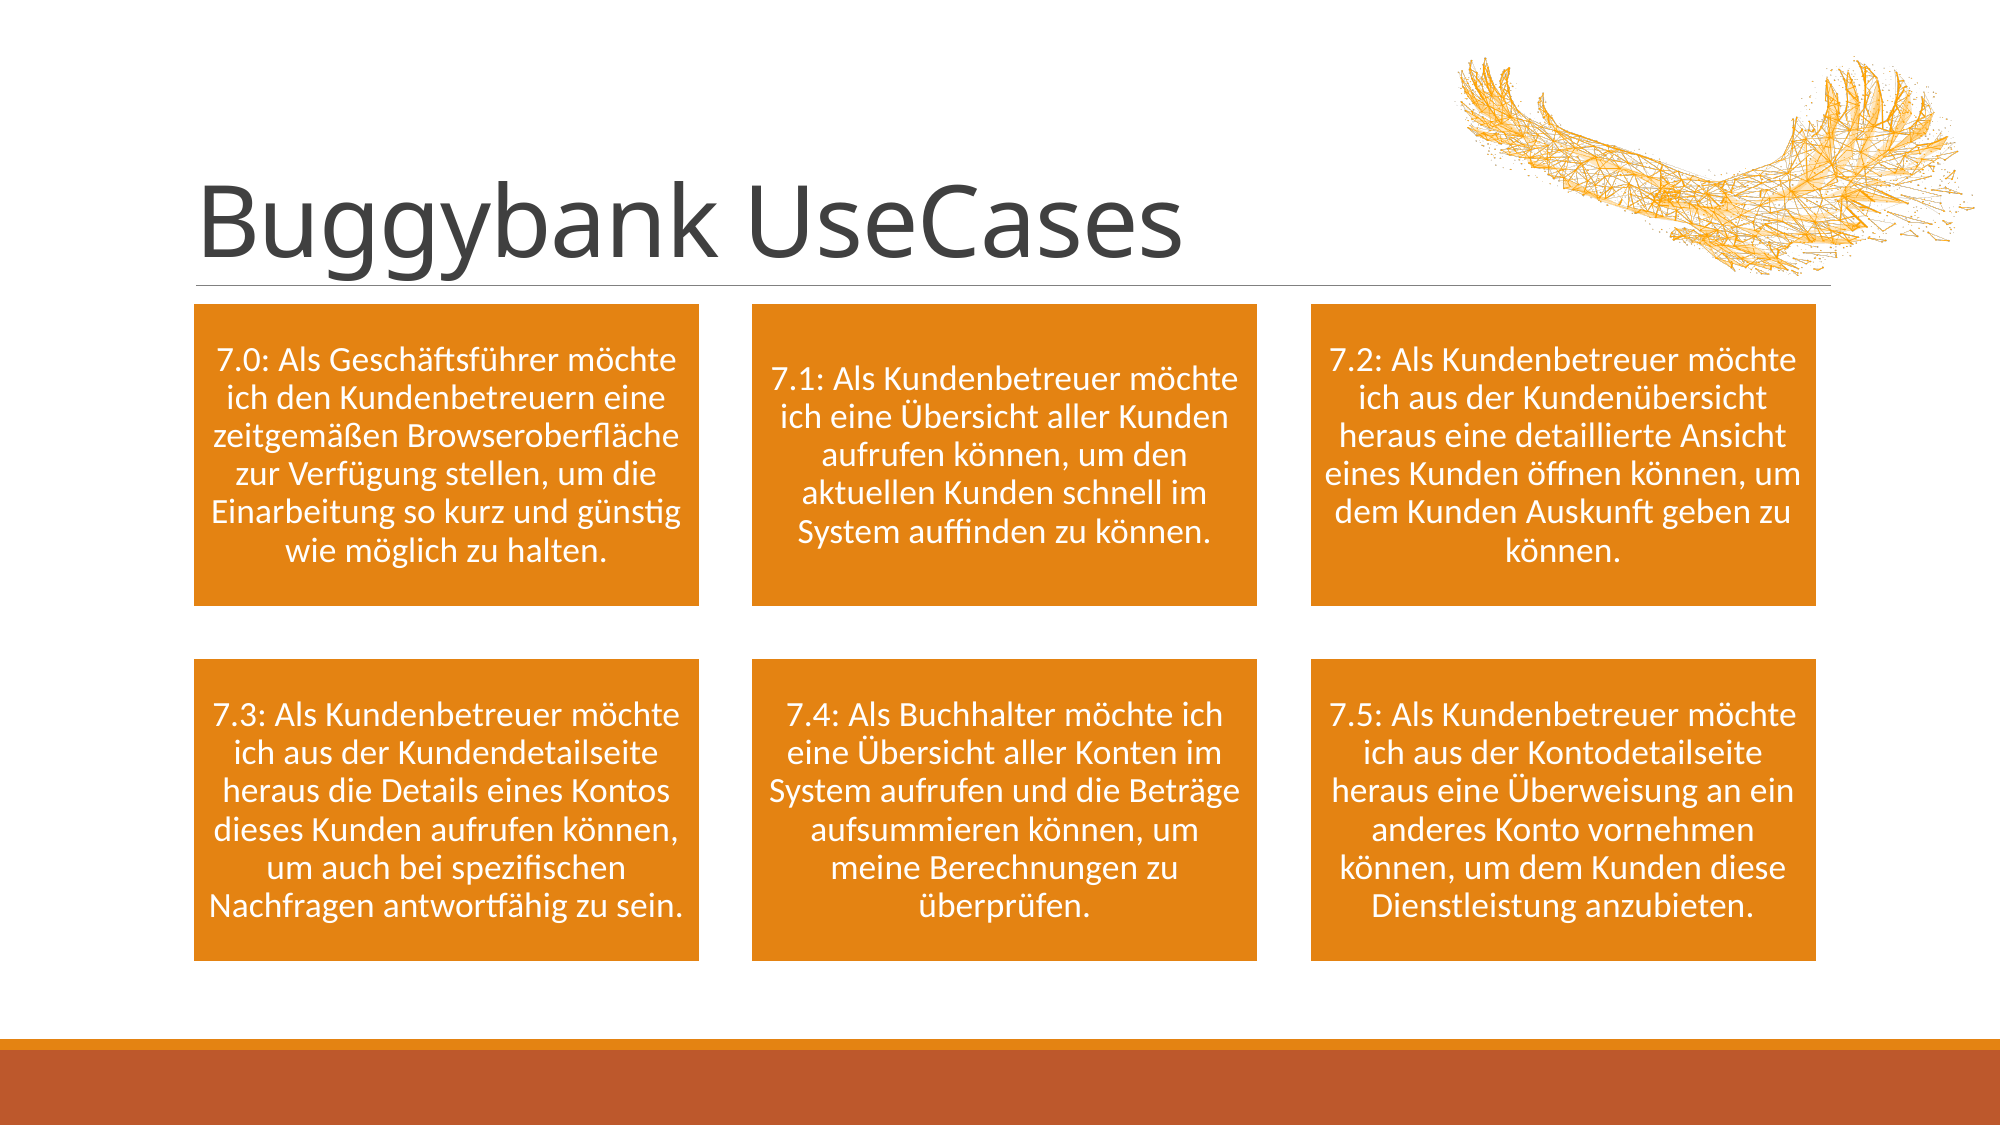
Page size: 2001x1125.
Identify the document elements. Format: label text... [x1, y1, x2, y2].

picture [1830, 56, 1975, 276]
title Buggybank UseCases [180, 47, 1830, 285]
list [179, 302, 1831, 964]
